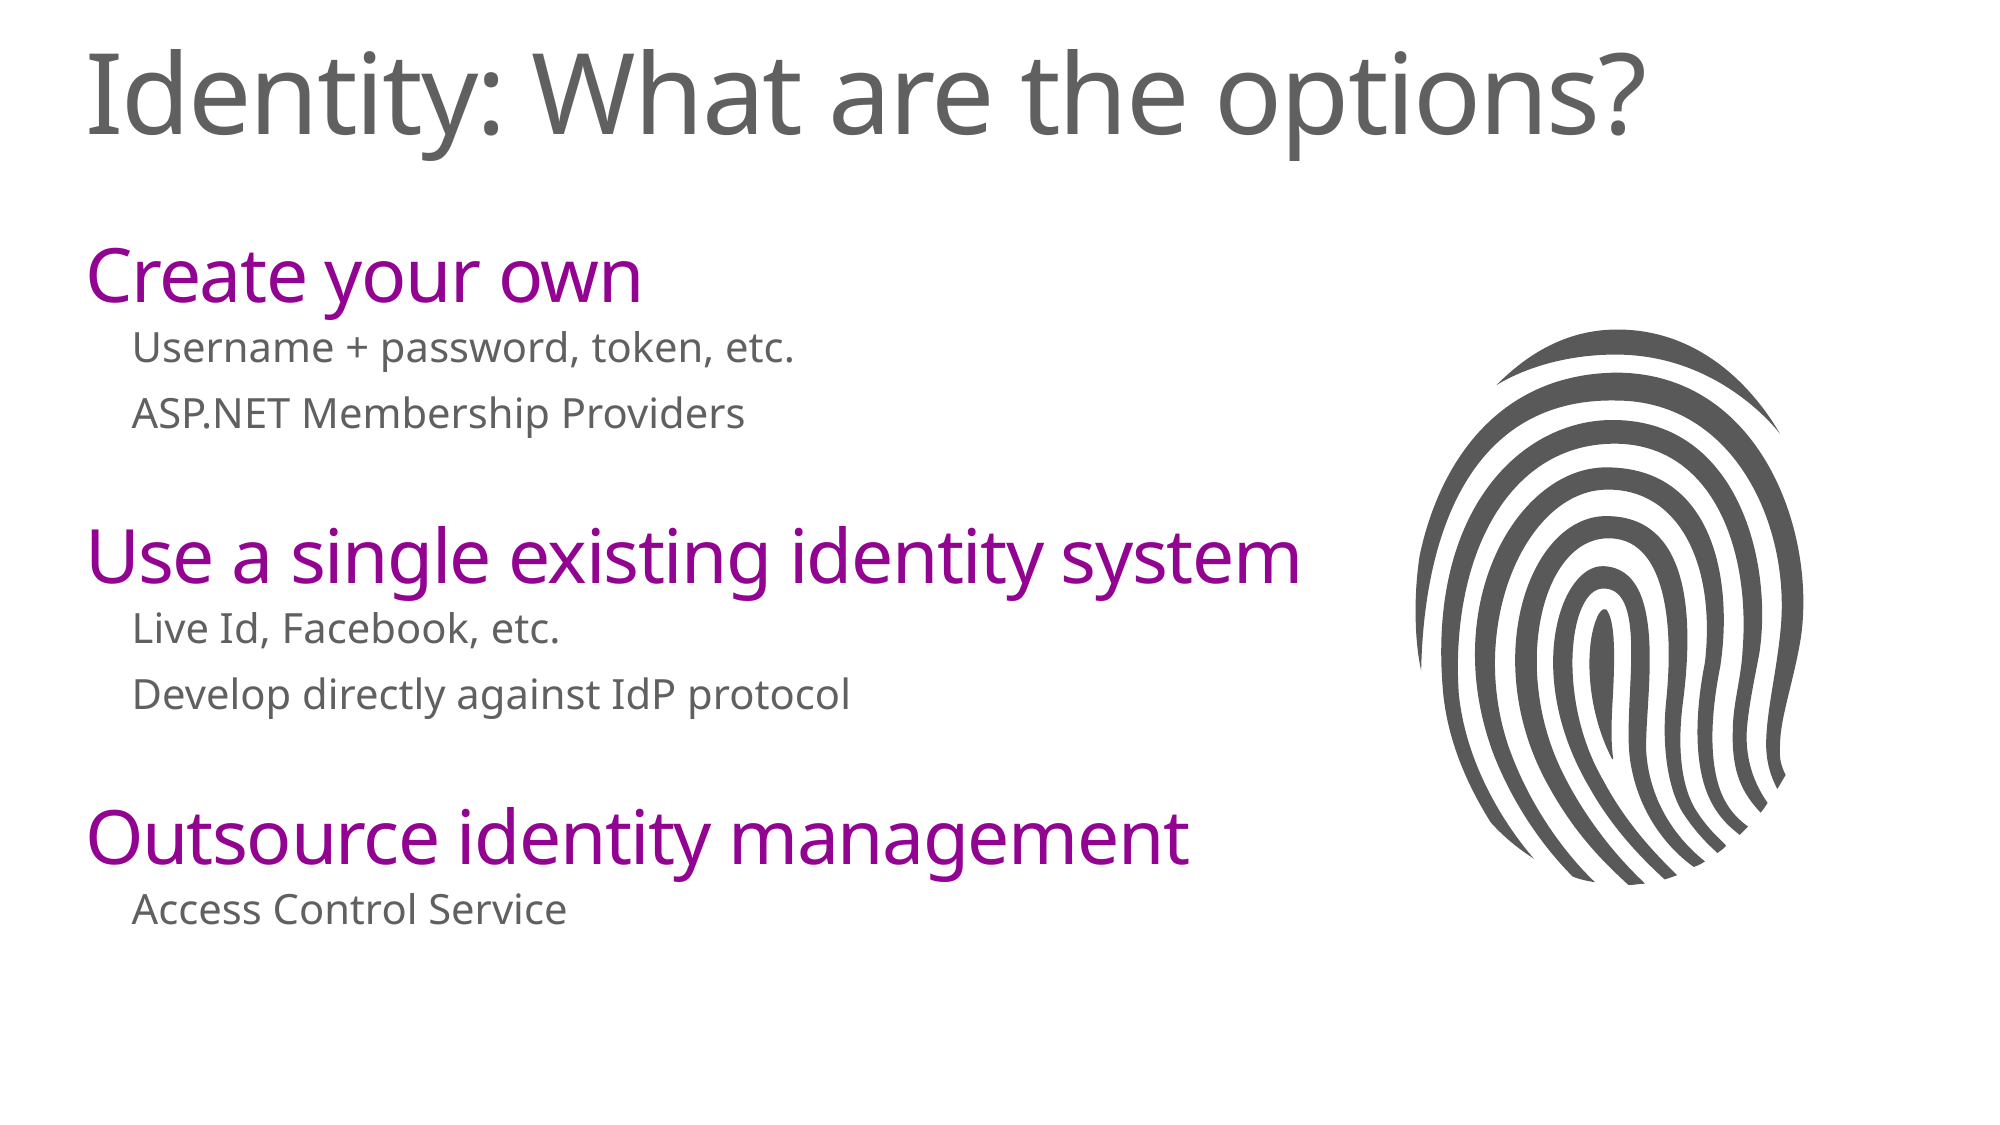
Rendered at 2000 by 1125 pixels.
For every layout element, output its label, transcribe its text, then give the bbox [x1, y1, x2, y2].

text_box [1474, 467, 1749, 883]
title Identity: What are the options? [85, 37, 1914, 161]
text_box [1415, 372, 1804, 789]
list Create your own Username + password, token, etc. ASP.NET Membership Providers Use a single existing identity system Live Id, Facebook, etc. Develop directly against IdP protocol Outsource identity management Access Control Service [85, 237, 1914, 959]
text_box [1496, 329, 1781, 434]
text_box [1441, 420, 1768, 859]
text_box [1515, 516, 1726, 886]
